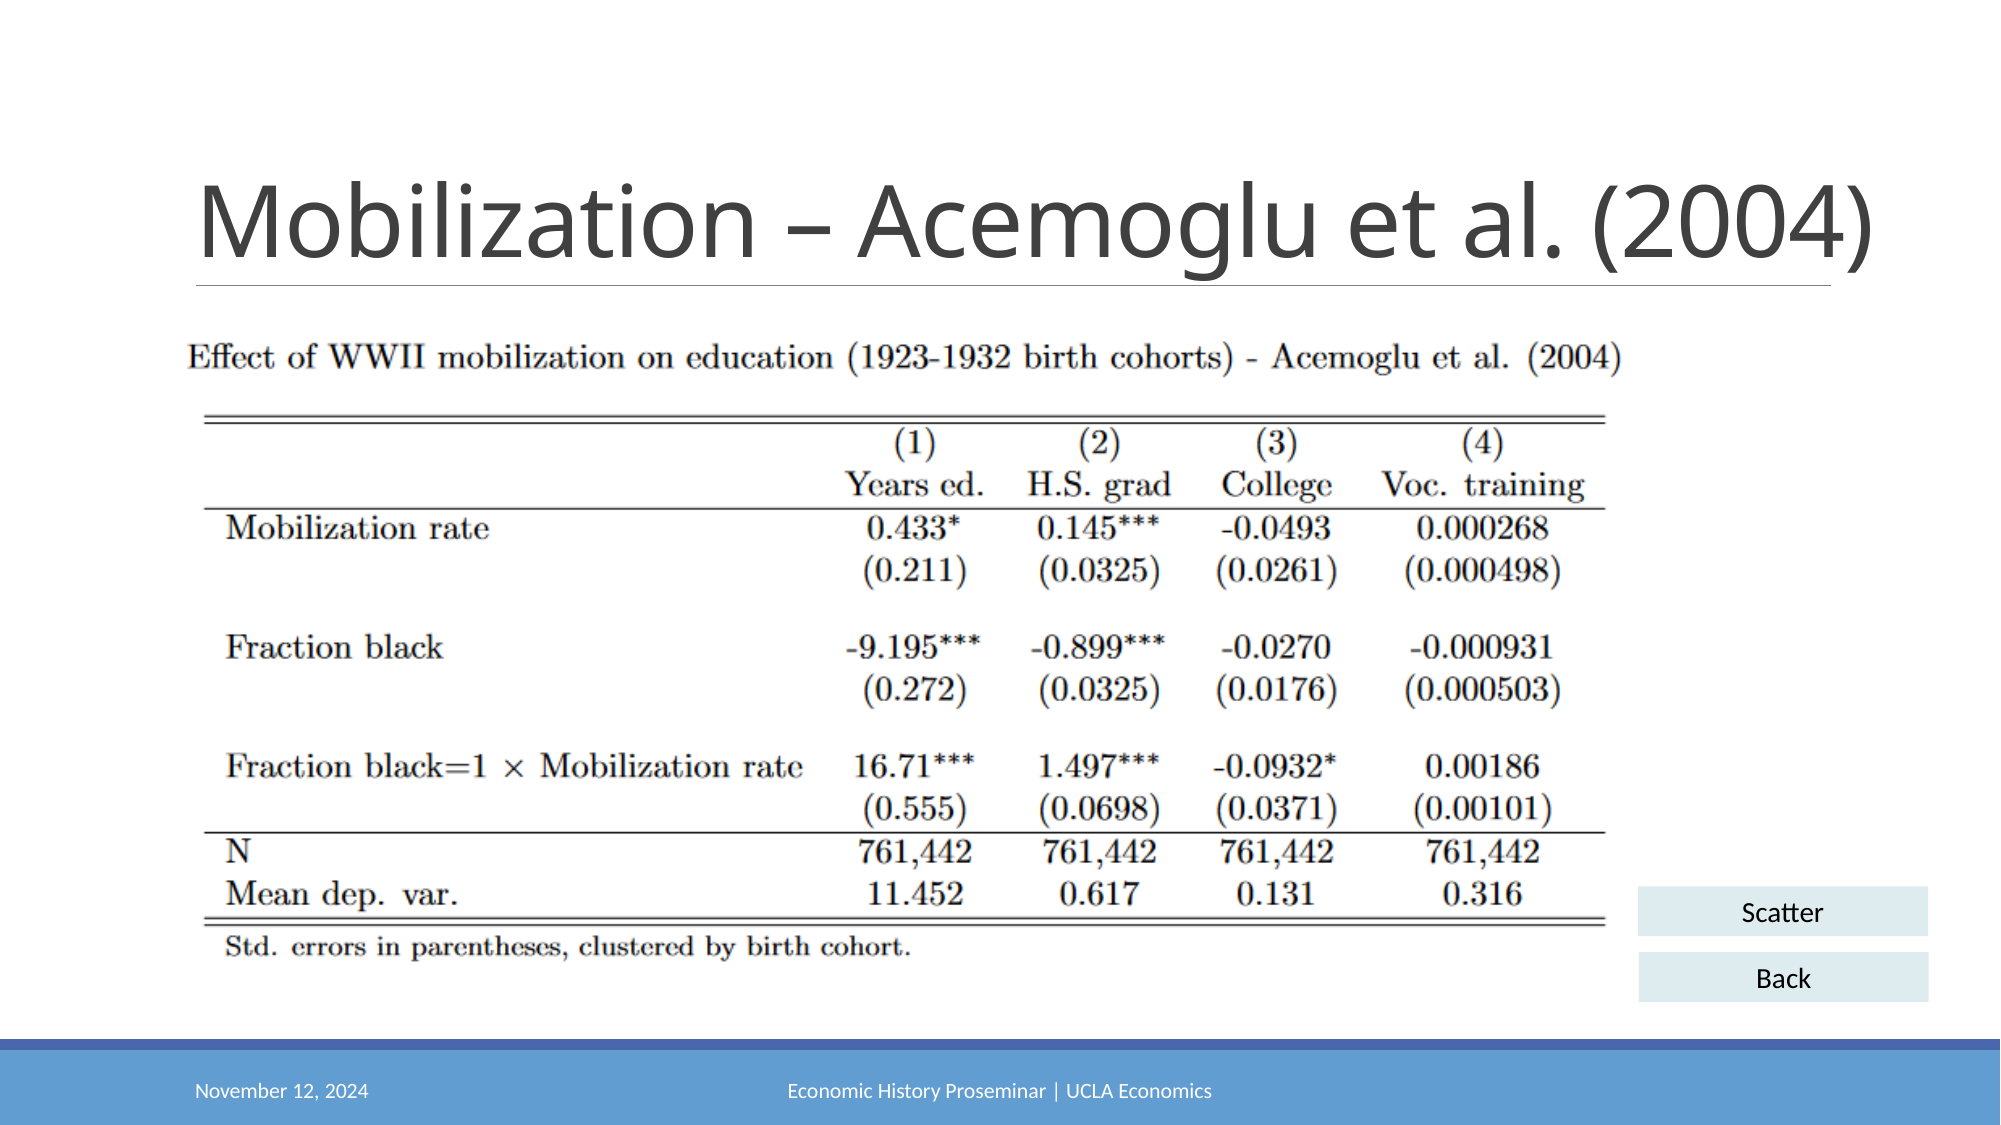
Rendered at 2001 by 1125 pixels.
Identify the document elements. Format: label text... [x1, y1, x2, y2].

text_box Back [1638, 952, 1929, 1002]
title Mobilization – Acemoglu et al. (2004) [180, 47, 1917, 285]
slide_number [180, 1059, 586, 1120]
footer Economic History Proseminar | UCLA Economics [604, 1059, 1396, 1120]
text_box Scatter [1639, 886, 1929, 937]
picture [179, 319, 1632, 978]
